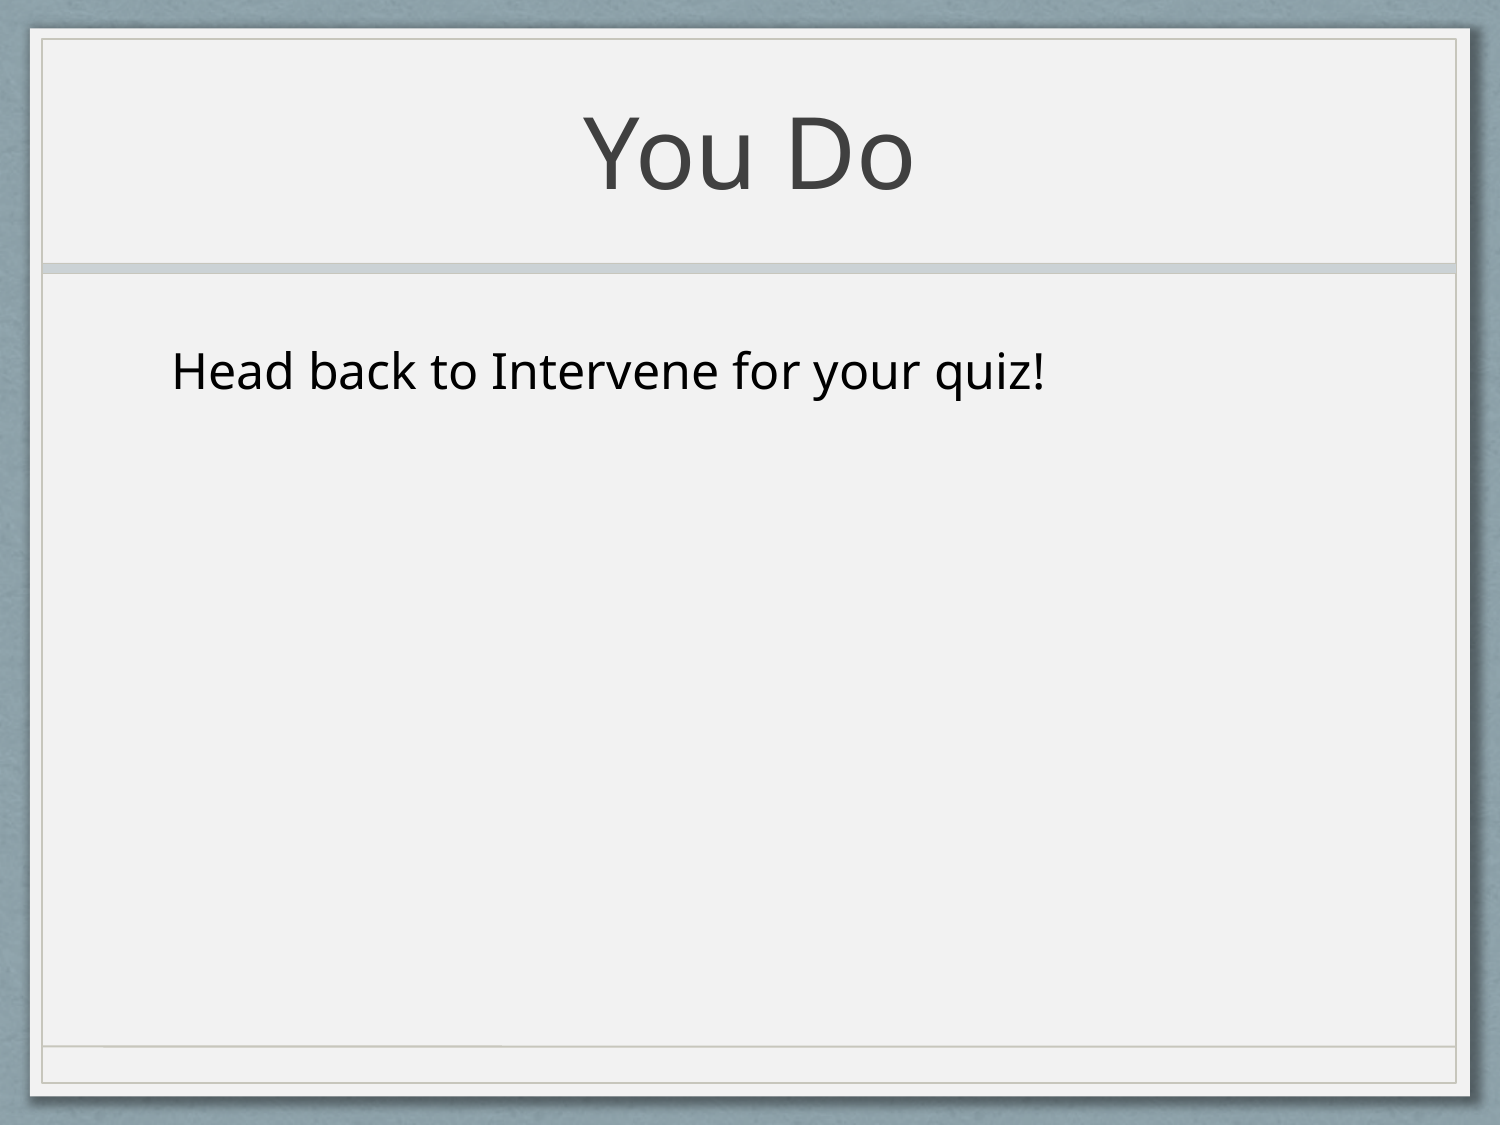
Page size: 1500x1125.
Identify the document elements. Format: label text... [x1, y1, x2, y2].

text_box Head back to Intervene for your quiz! [156, 332, 1415, 407]
title You Do [147, 40, 1353, 260]
